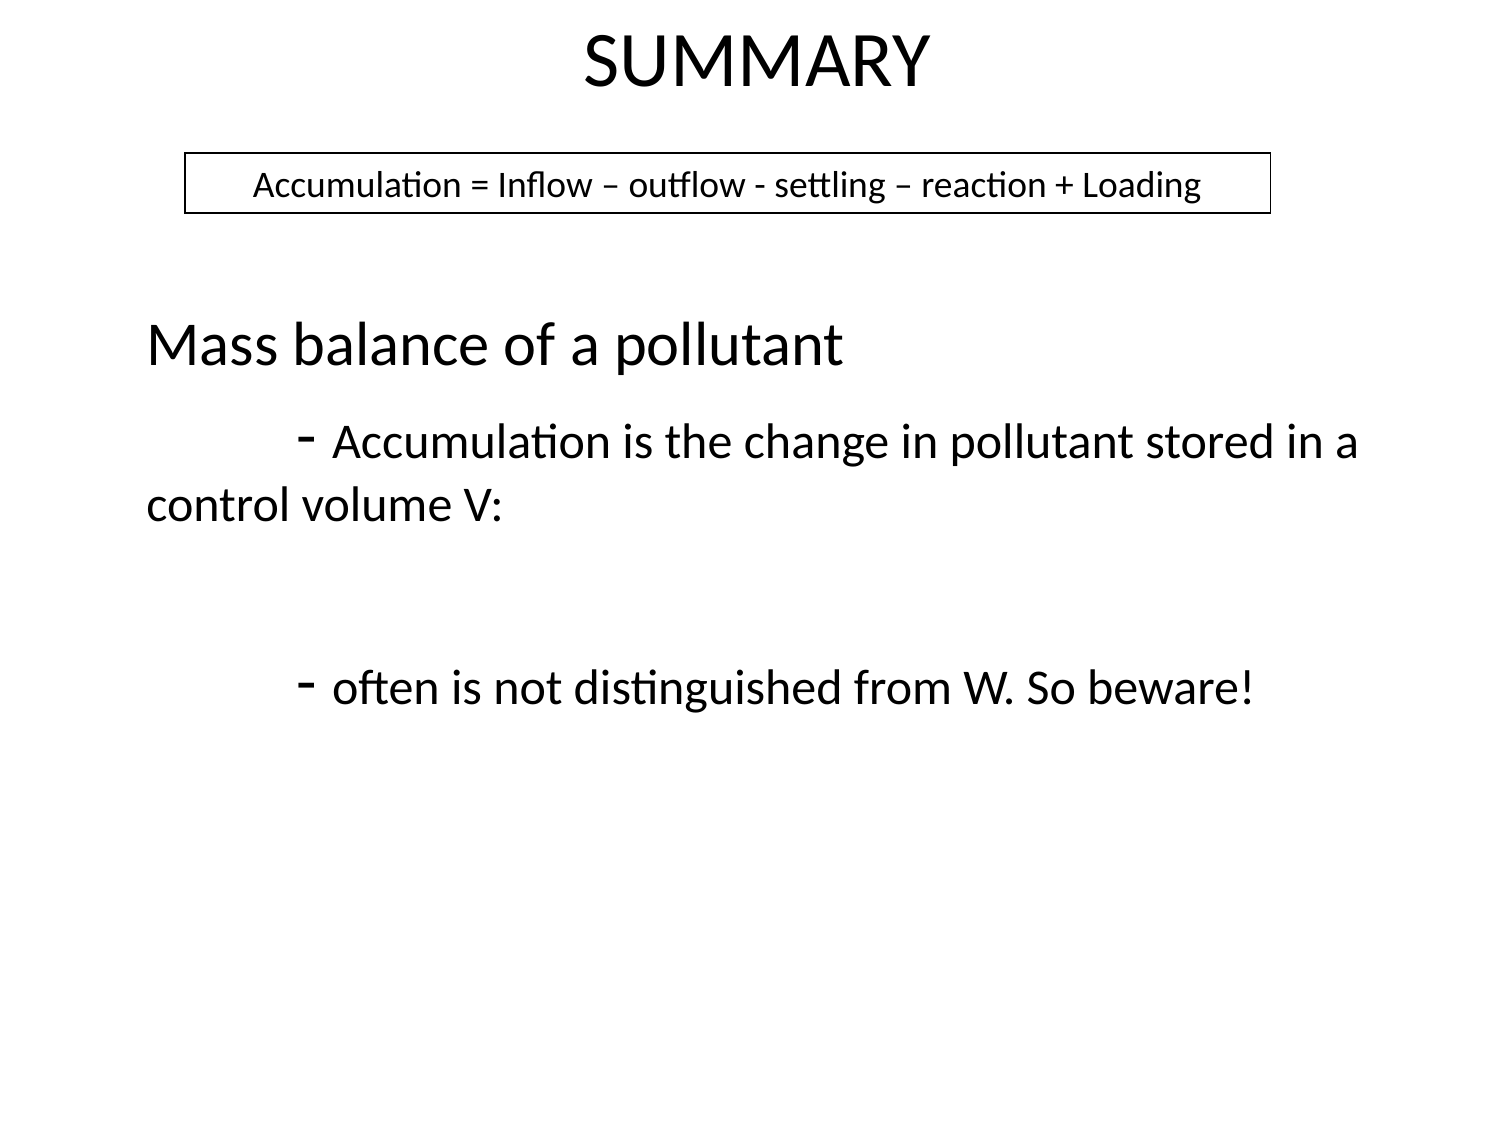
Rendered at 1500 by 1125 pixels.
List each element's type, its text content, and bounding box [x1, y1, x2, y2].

title SUMMARY [32, 1, 1483, 111]
text_box Accumulation = Inflow – outflow - settling – reaction + Loading [184, 153, 1271, 213]
